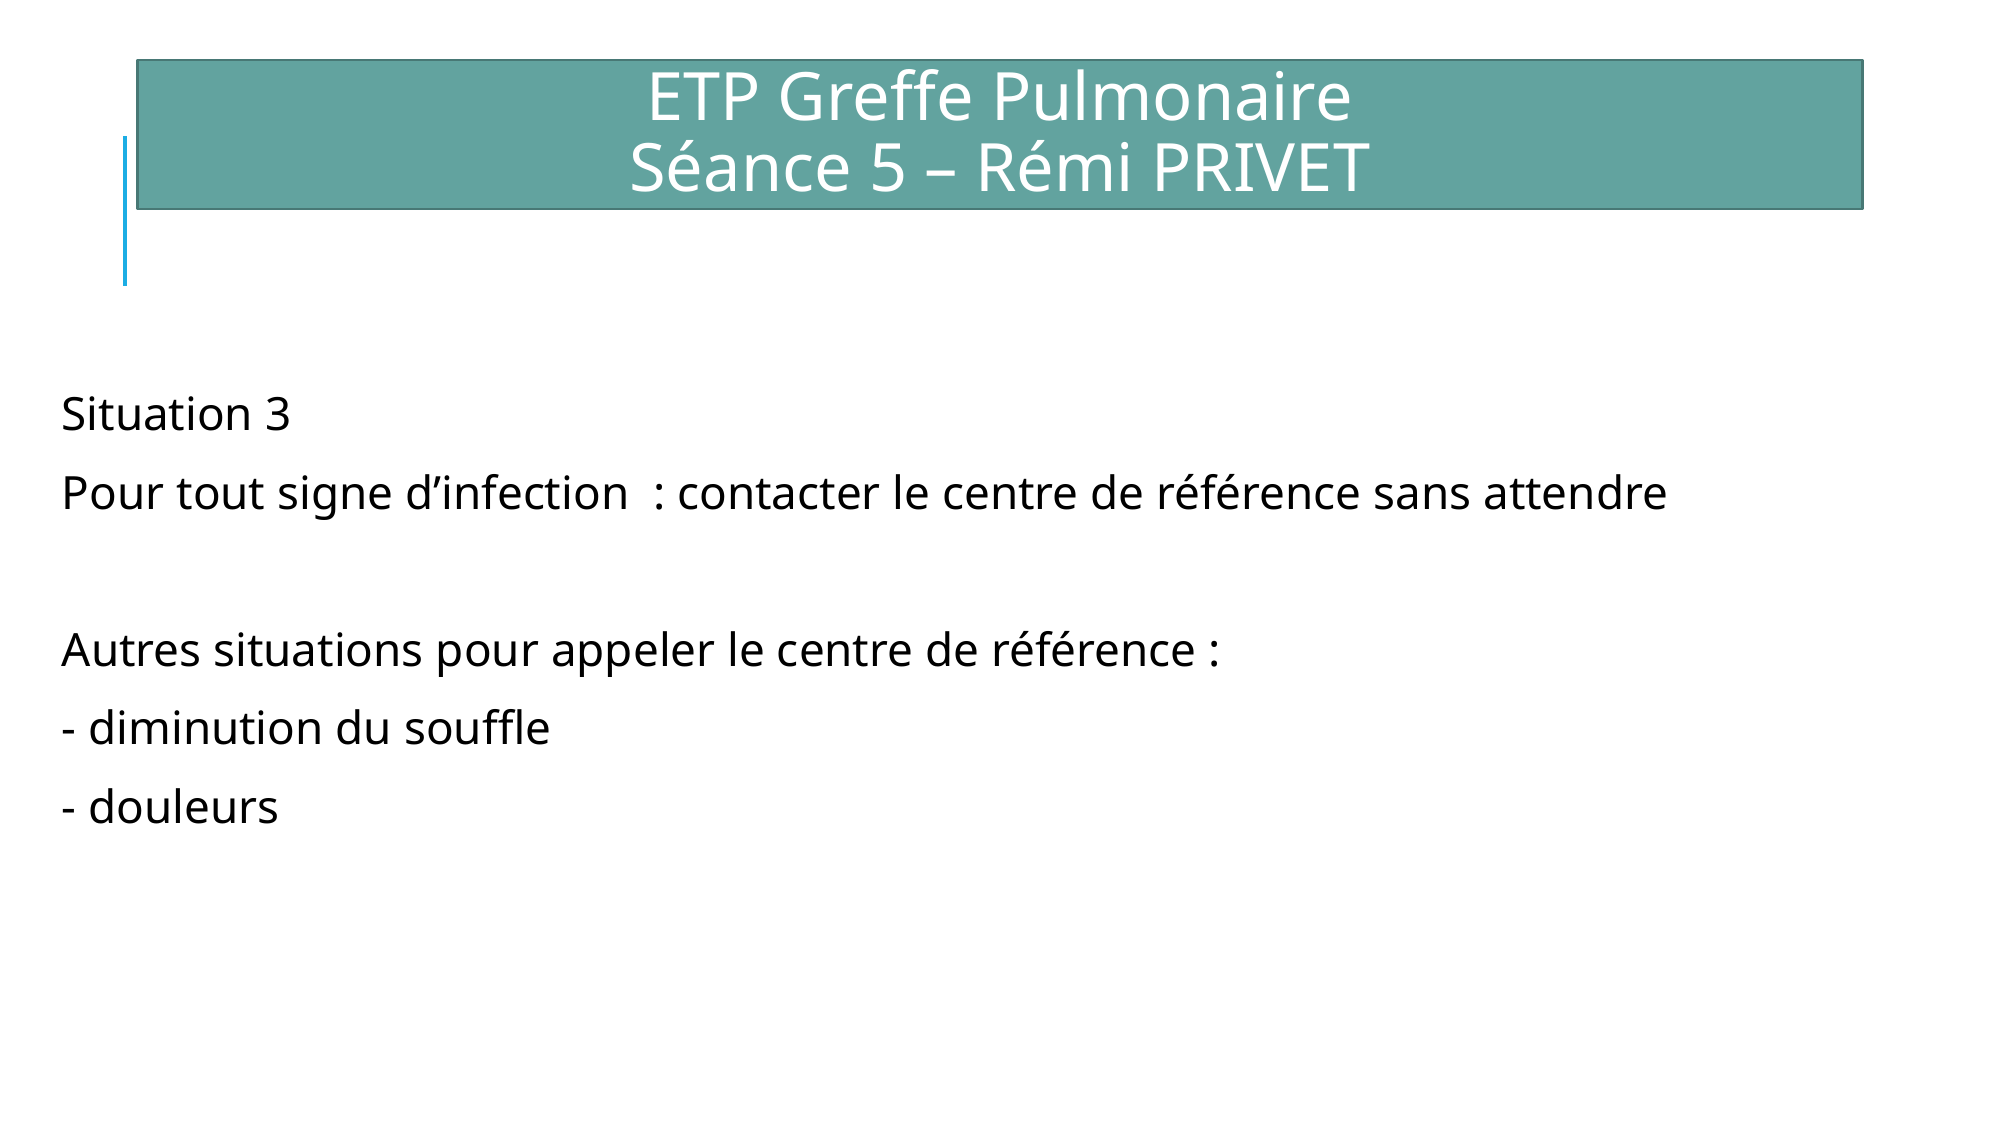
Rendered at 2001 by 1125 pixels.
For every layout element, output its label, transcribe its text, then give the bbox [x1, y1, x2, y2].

list Situation 3 Pour tout signe d’infection : contacter le centre de référence sans attendre Autres situations pour appeler le centre de référence : - diminution du souffle - douleurs [39, 299, 1863, 1014]
text_box ETP Greffe Pulmonaire Séance 5 – Rémi PRIVET [136, 59, 1864, 210]
